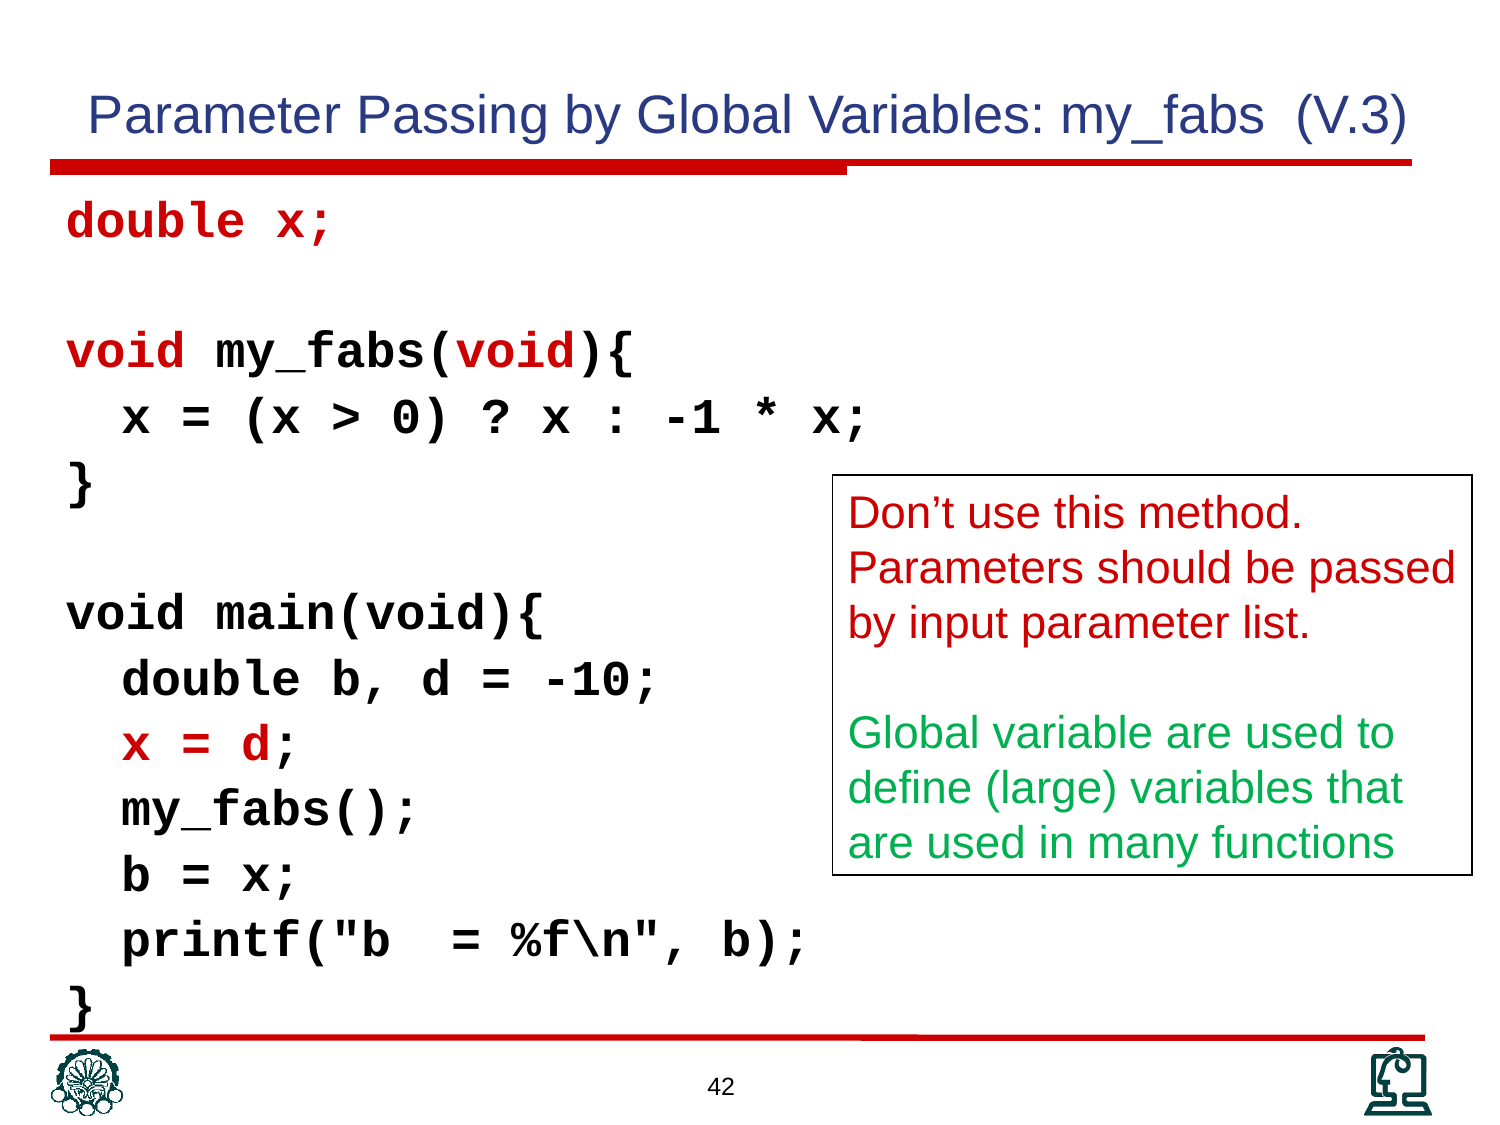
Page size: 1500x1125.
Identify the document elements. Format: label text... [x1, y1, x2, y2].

text_box Parameter Passing by Global Variables: my_fabs (V.3) [73, 26, 1500, 152]
picture [50, 1047, 125, 1118]
picture [1362, 1045, 1438, 1119]
text_box double x; void my_fabs(void){ x = (x > 0) ? x : -1 * x; } void main(void){ double b, d = -10; x = d; my_fabs(); b = x; printf("b = %f\n", b); } [50, 187, 1425, 1041]
text_box Don’t use this method. Parameters should be passed by input parameter list. Global variable are used to define (large) variables that are used in many functions [832, 474, 1473, 876]
text_box 42 [650, 1062, 750, 1103]
